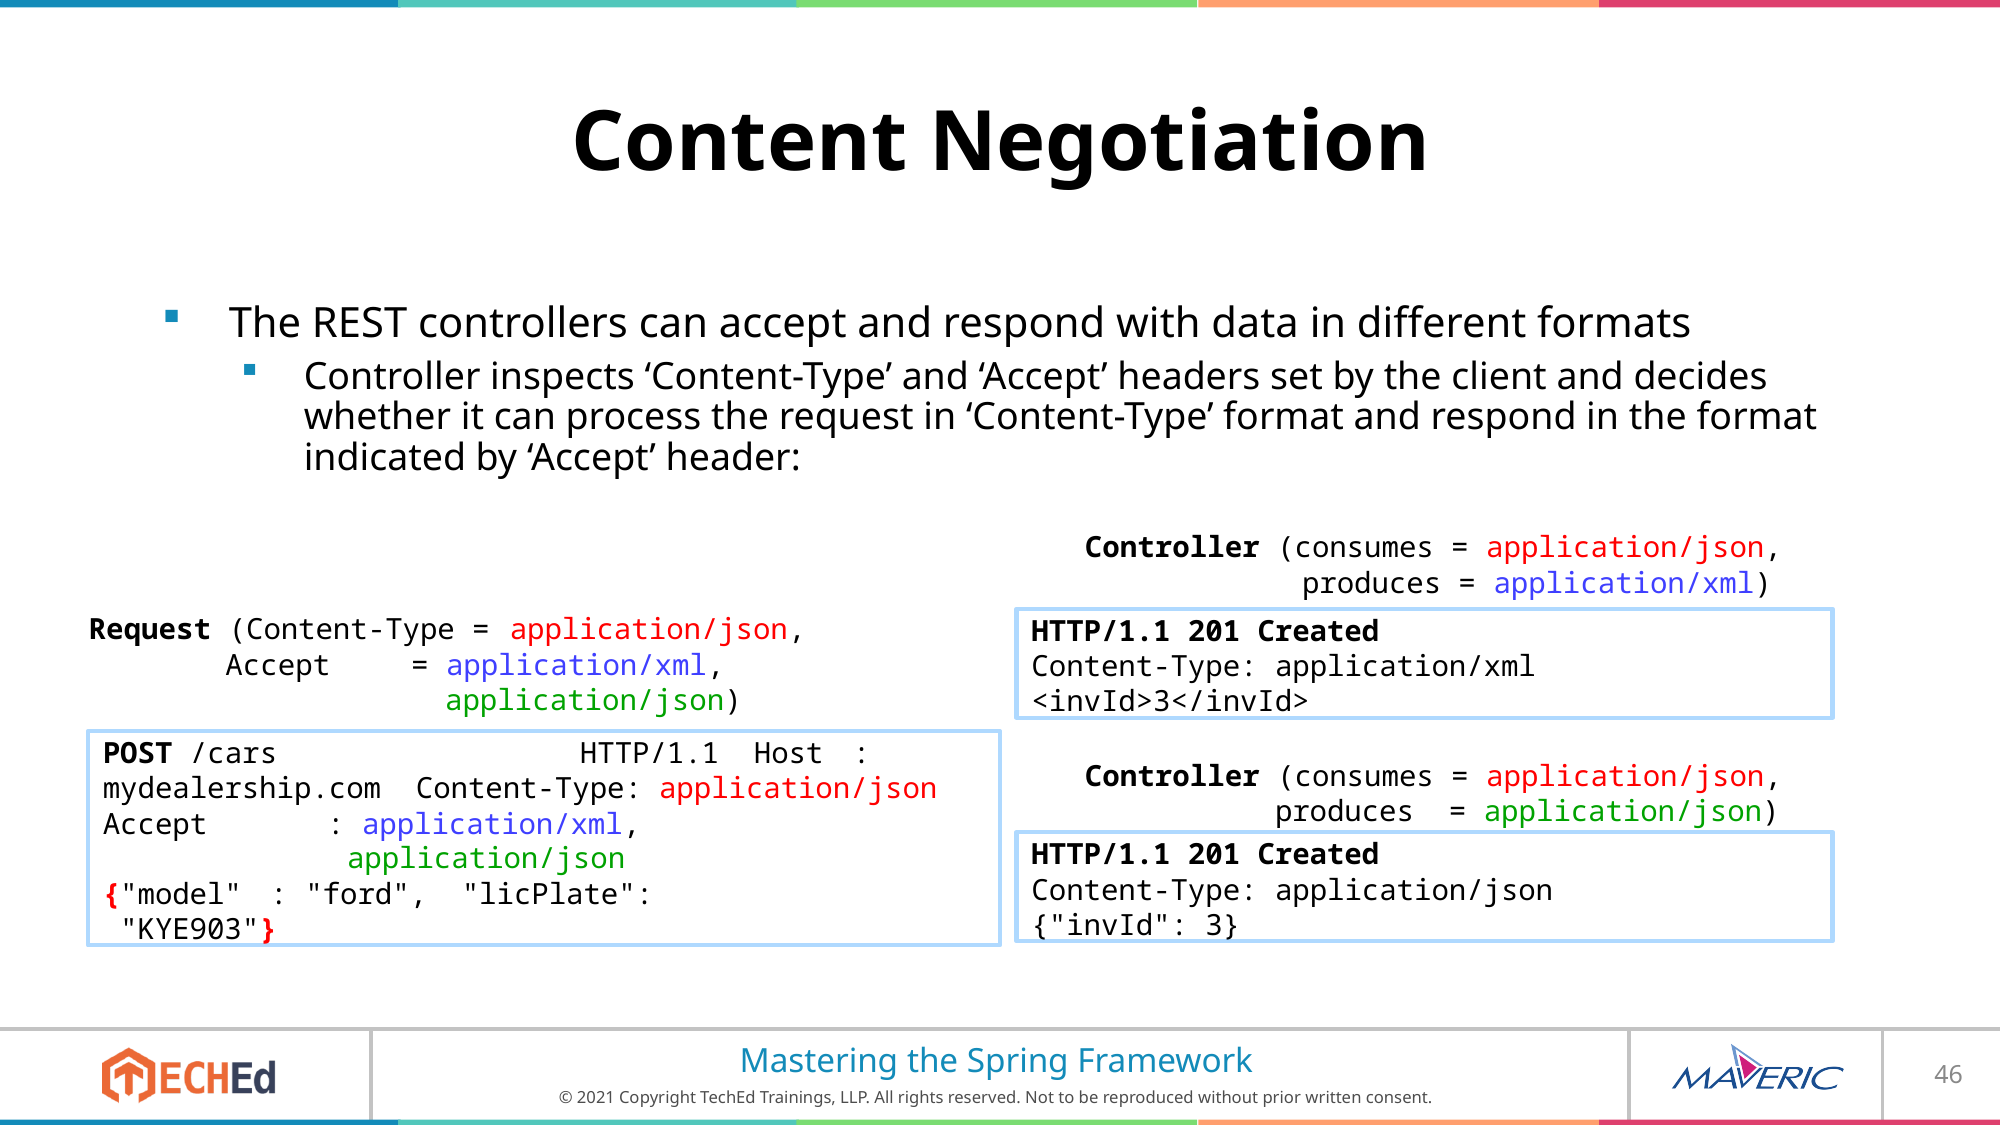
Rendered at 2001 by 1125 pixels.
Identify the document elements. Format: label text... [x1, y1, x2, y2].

title Content Negotiation [138, 68, 1864, 219]
text_box Controller (consumes = application/json, produces = application/xml) [1020, 526, 1783, 600]
text_box Request (Content-Type = application/json, [86, 608, 881, 646]
text_box HTTP/1.1 201 Created Content-Type: application/json {"invId": 3} [1016, 832, 1833, 942]
picture [102, 1047, 276, 1110]
text_box Accept [223, 644, 348, 682]
text_box POST /cars HTTP/1.1 Host : mydealership.com Content-Type: application/json Accept : application/xml, application/json {"model" : "ford", "licPlate": "KYE903"} [87, 731, 1000, 946]
text_box Controller (consumes = application/json, produces = application/json) [1020, 755, 1783, 828]
list The REST controllers can accept and respond with data in different formats Controller inspects ‘Content-Type’ and ‘Accept’ headers set by the client and decides whether it can process the request in ‘Content-Type’ format and respond in the format indicated by ‘Accept’ header: [138, 294, 1864, 965]
text_box HTTP/1.1 201 Created Content-Type: application/xml <invId>3</invId> [1016, 608, 1833, 718]
picture [1662, 1018, 1852, 1119]
text_box = application/xml, application/json) [409, 643, 760, 716]
